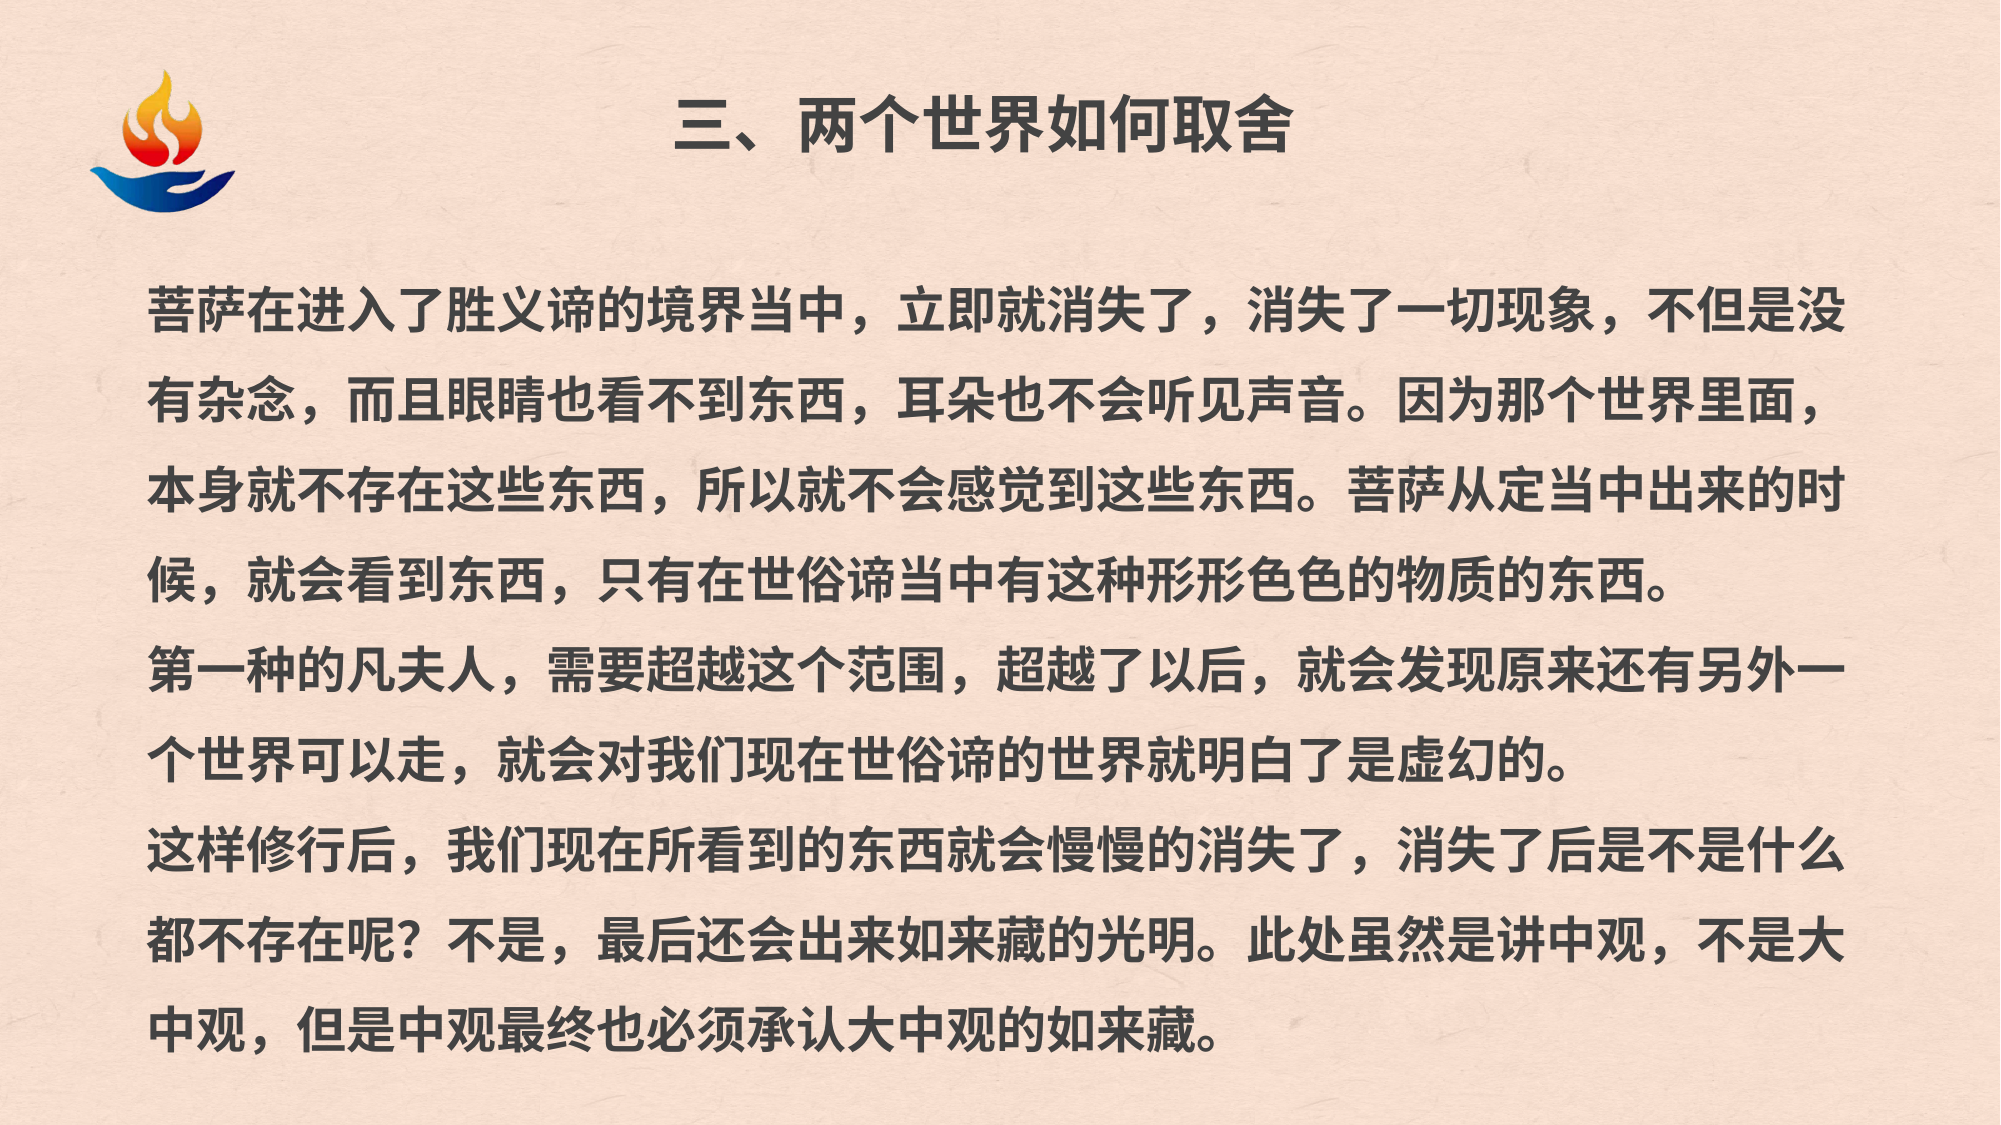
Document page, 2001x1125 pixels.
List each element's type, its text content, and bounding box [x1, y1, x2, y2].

picture [0, 0, 2001, 1125]
text_box 菩萨在进入了胜义谛的境界当中，立即就消失了，消失了一切现象，不但是没有杂念，而且眼睛也看不到东西，耳朵也不会听见声音。因为那个世界里面，本身就不存在这些东西，所以就不会感觉到这些东西。菩萨从定当中出来的时候，就会看到东西，只有在世俗谛当中有这种形形色色的物质的东西。 第一种的凡夫人，需要超越这个范围，超越了以后，就会发现原来还有另外一个世界可以走，就会对我们现在世俗谛的世界就明白了是虚幻的。 这样修行后，我们现在所看到的东西就会慢慢的消失了，消失了后是不是什么都不存在呢？不是，最后还会出来如来藏的光明。此处虽然是讲中观，不是大中观，但是中观最终也必须承认大中观的如来藏。 [131, 233, 1894, 1074]
title 三、两个世界如何取舍 [282, 84, 1686, 233]
